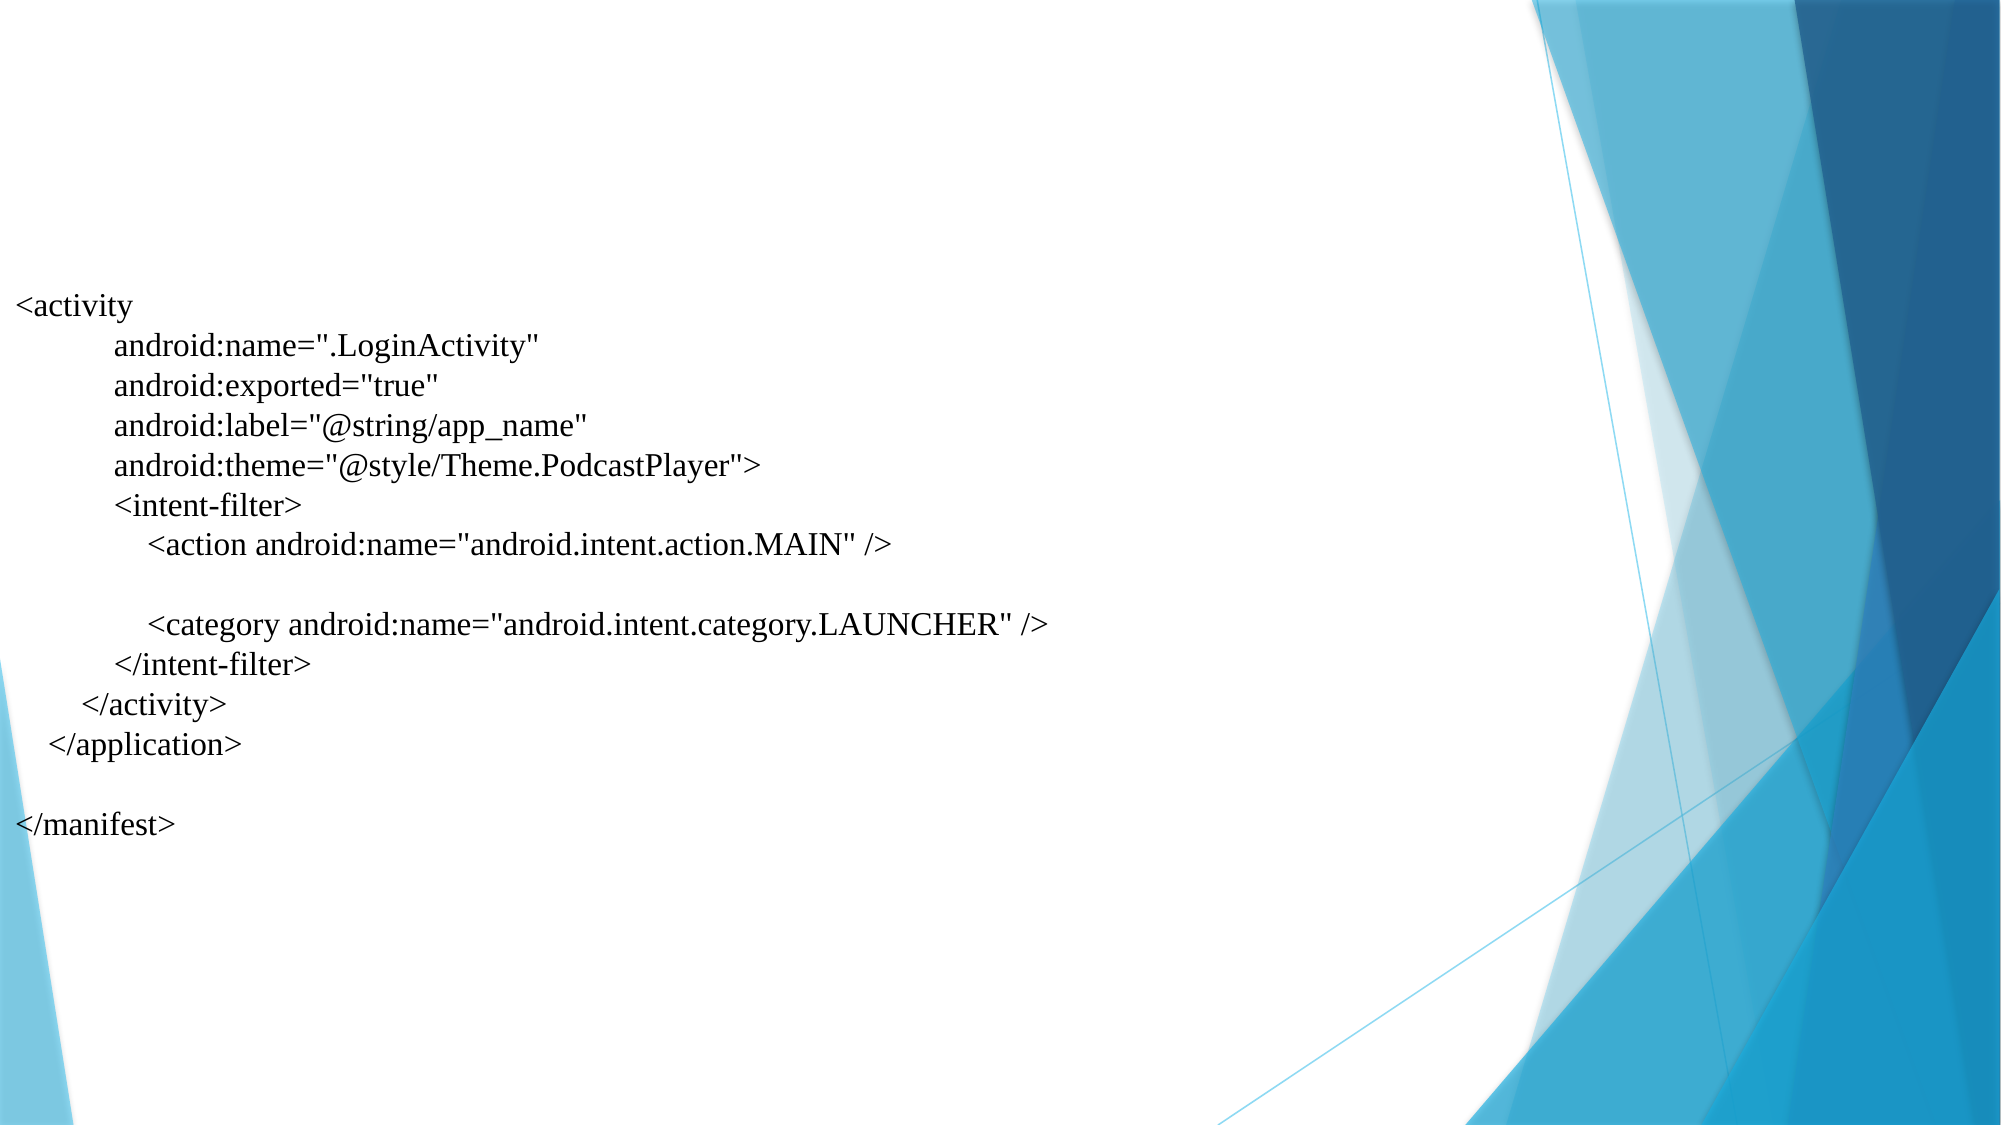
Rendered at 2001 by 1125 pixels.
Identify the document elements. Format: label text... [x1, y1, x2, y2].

text_box <activity android:name=".LoginActivity" android:exported="true" android:label="@string/app_name" android:theme="@style/Theme.PodcastPlayer"> <intent-filter> <action android:name="android.intent.action.MAIN" /> <category android:name="android.intent.category.LAUNCHER" /> </intent-filter> </activity> </application> </manifest> [0, 275, 1832, 850]
